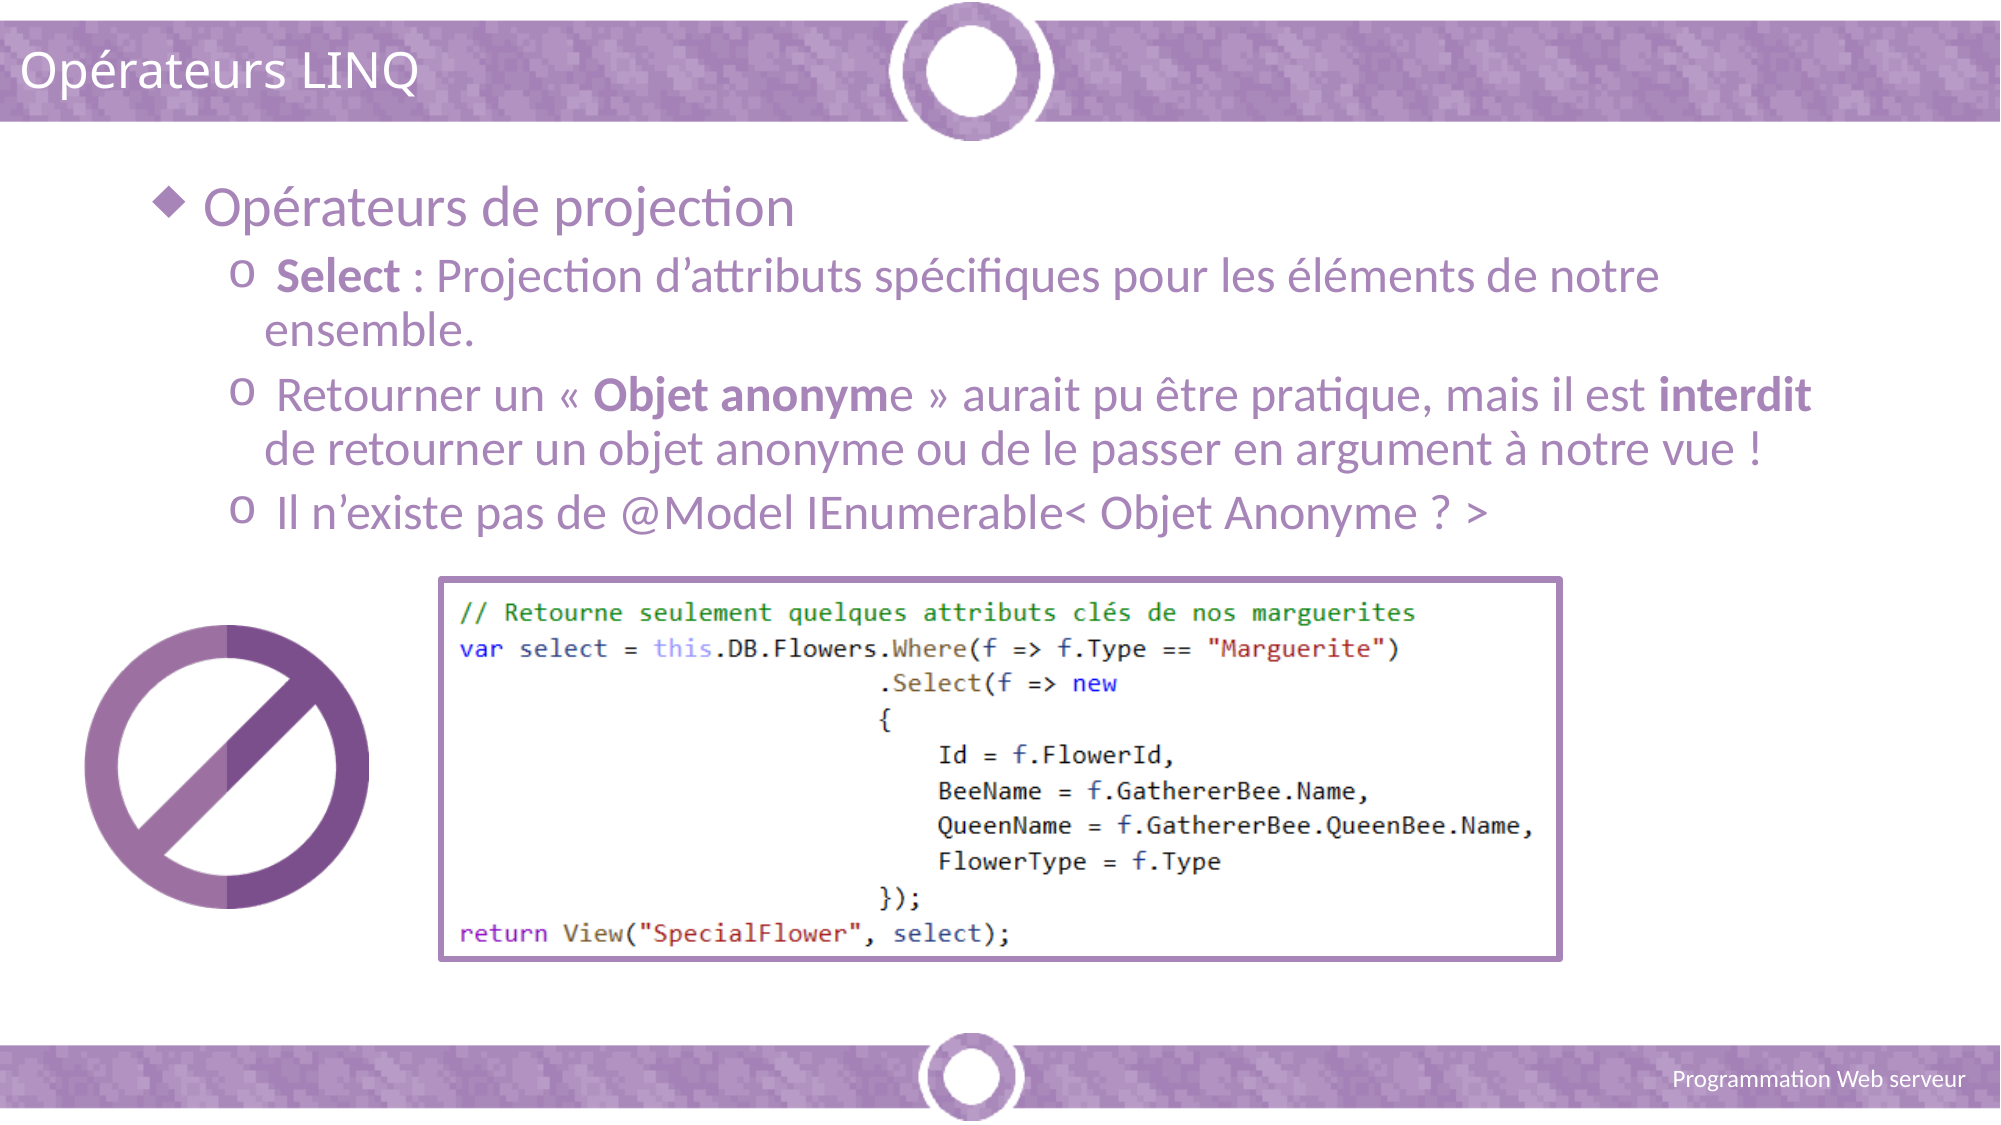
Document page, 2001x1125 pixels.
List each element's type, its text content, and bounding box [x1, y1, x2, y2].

list Opérateurs de projection Select : Projection d’attributs spécifiques pour les éléments de notre ensemble. Retourner un « Objet anonyme » aurait pu être pratique, mais il est interdit de retourner un objet anonyme ou de le passer en argument à notre vue ! Il n’existe pas de @Model IEnumerable< Objet Anonyme ? > [137, 168, 1863, 1014]
picture [0, 1033, 2000, 1121]
picture [443, 582, 1557, 957]
picture [84, 625, 369, 909]
picture [0, 2, 2000, 141]
title Opérateurs LINQ [4, 22, 884, 123]
